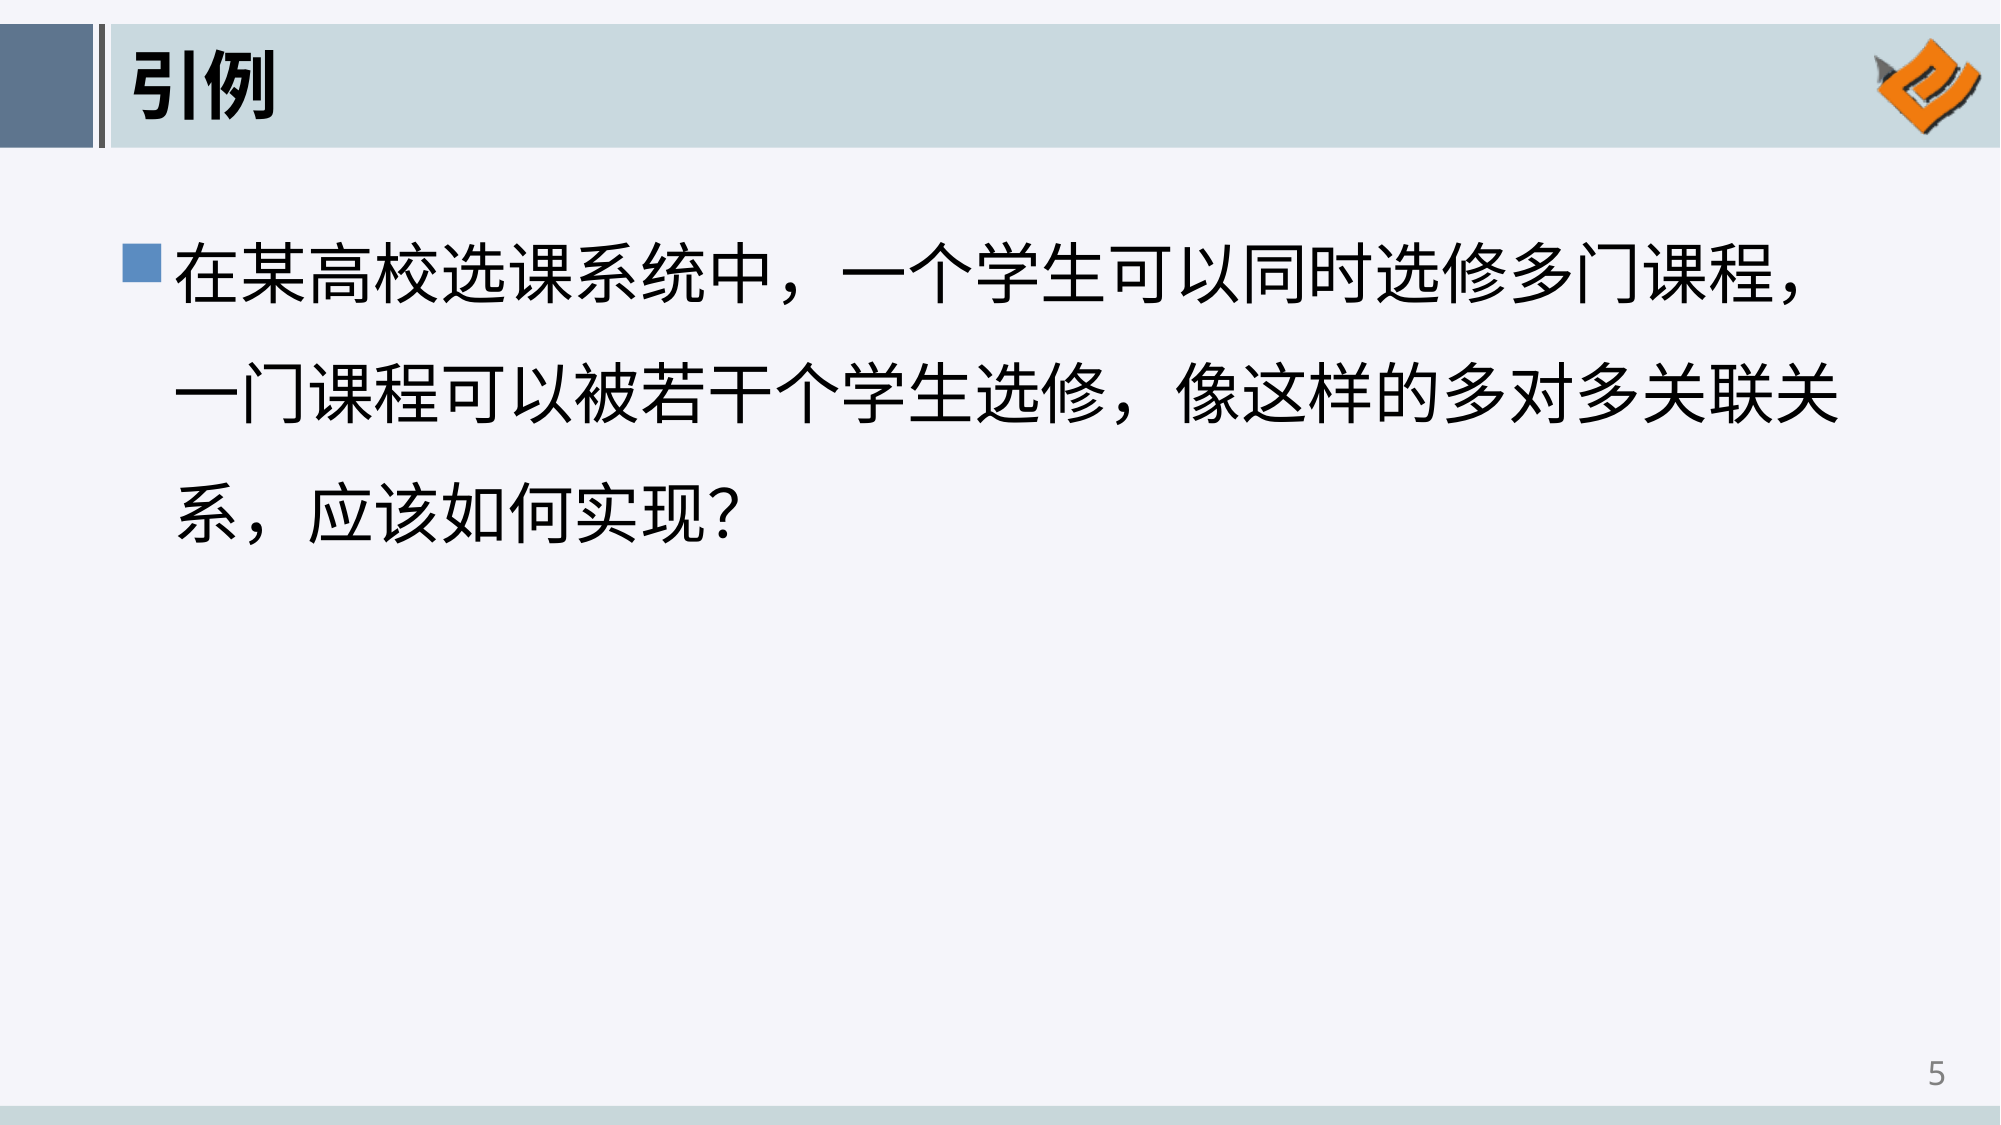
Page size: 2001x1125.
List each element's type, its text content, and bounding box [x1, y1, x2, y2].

list 在某高校选课系统中，一个学生可以同时选修多门课程，一门课程可以被若干个学生选修，像这样的多对多关联关系，应该如何实现？ [102, 184, 1898, 657]
title 引例 [114, 30, 1845, 141]
picture [1874, 38, 1981, 134]
